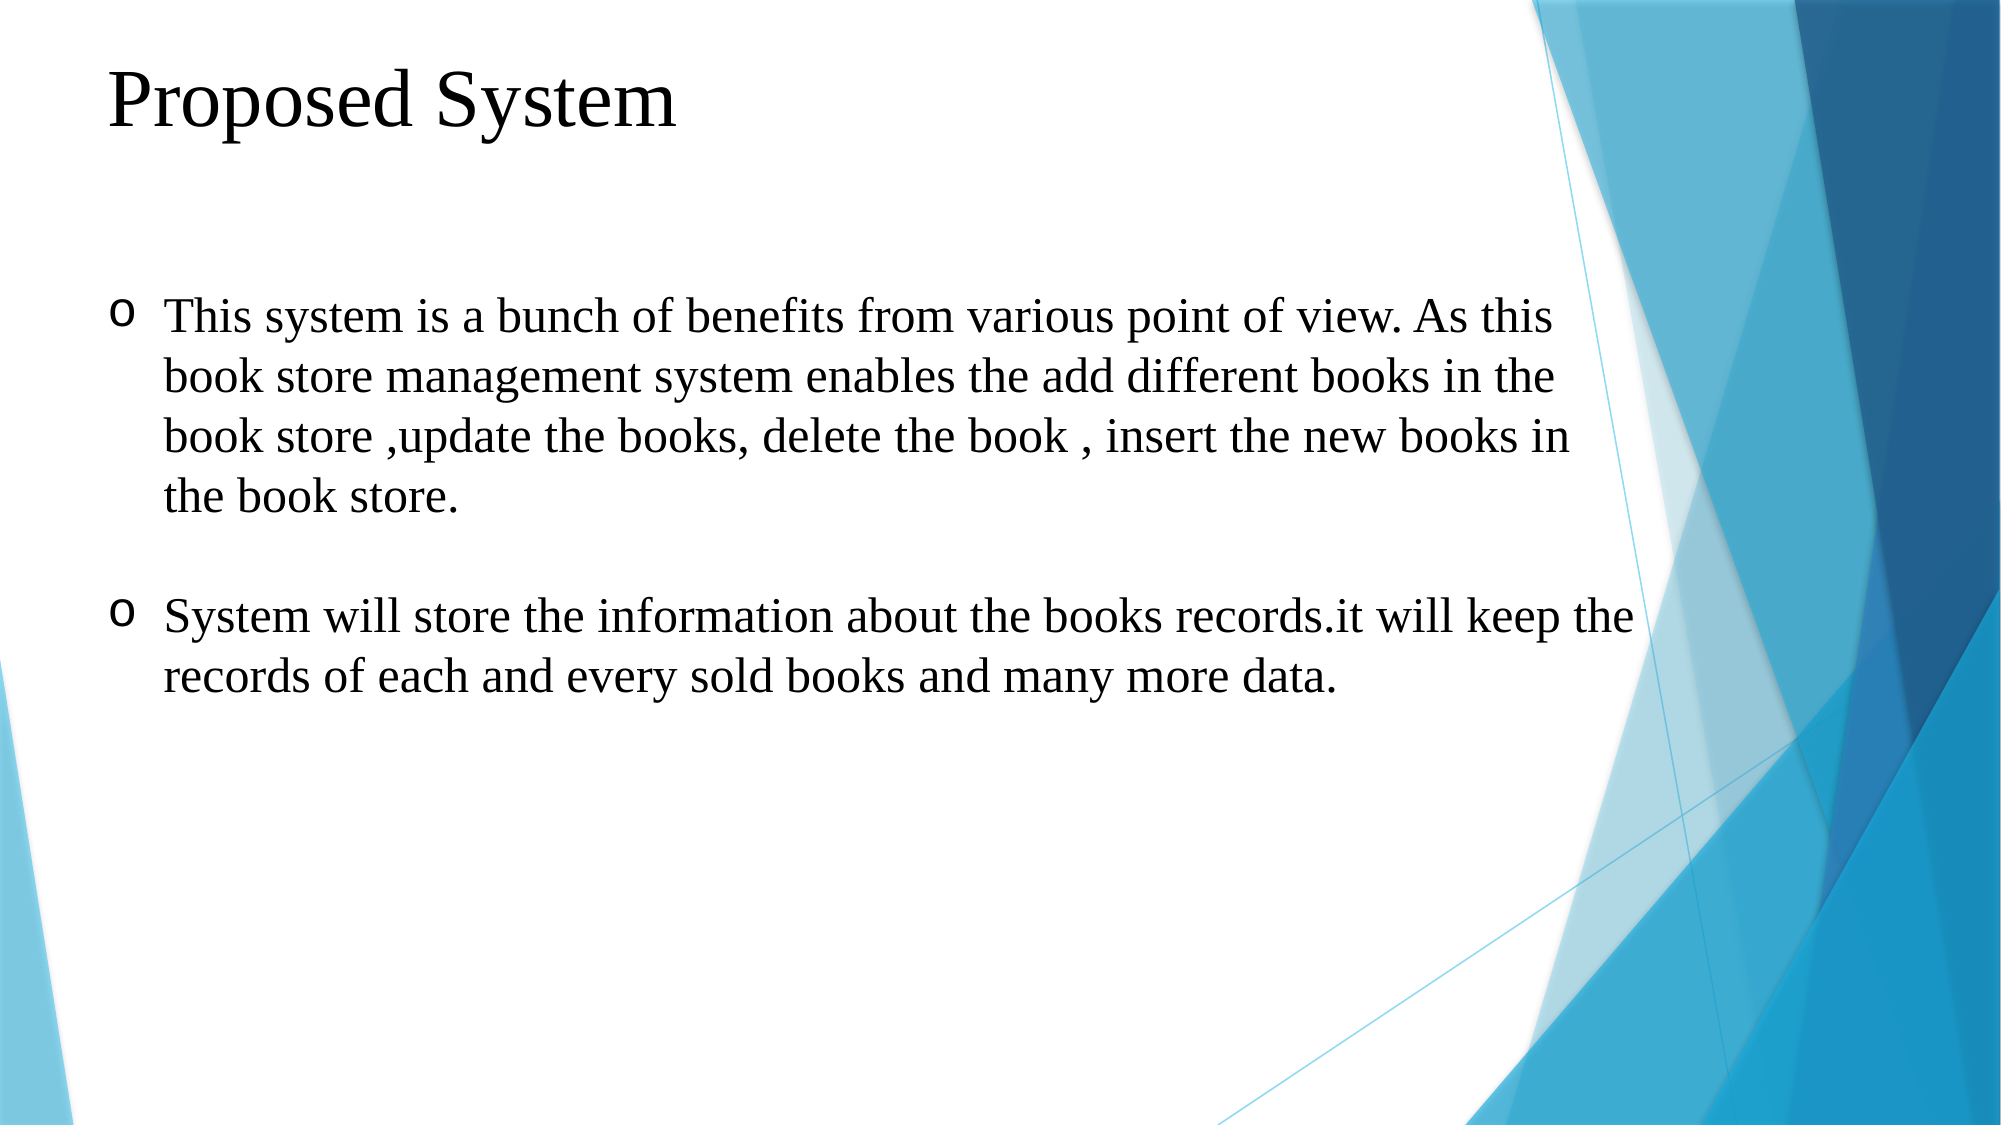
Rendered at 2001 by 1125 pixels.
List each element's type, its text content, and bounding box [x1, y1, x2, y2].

title Proposed System [92, 34, 1443, 152]
text_box This system is a bunch of benefits from various point of view. As this book store management system enables the add different books in the book store ,update the books, delete the book , insert the new books in the book store. System will store the information about the books records.it will keep the records of each and every sold books and many more data. [92, 275, 1658, 711]
